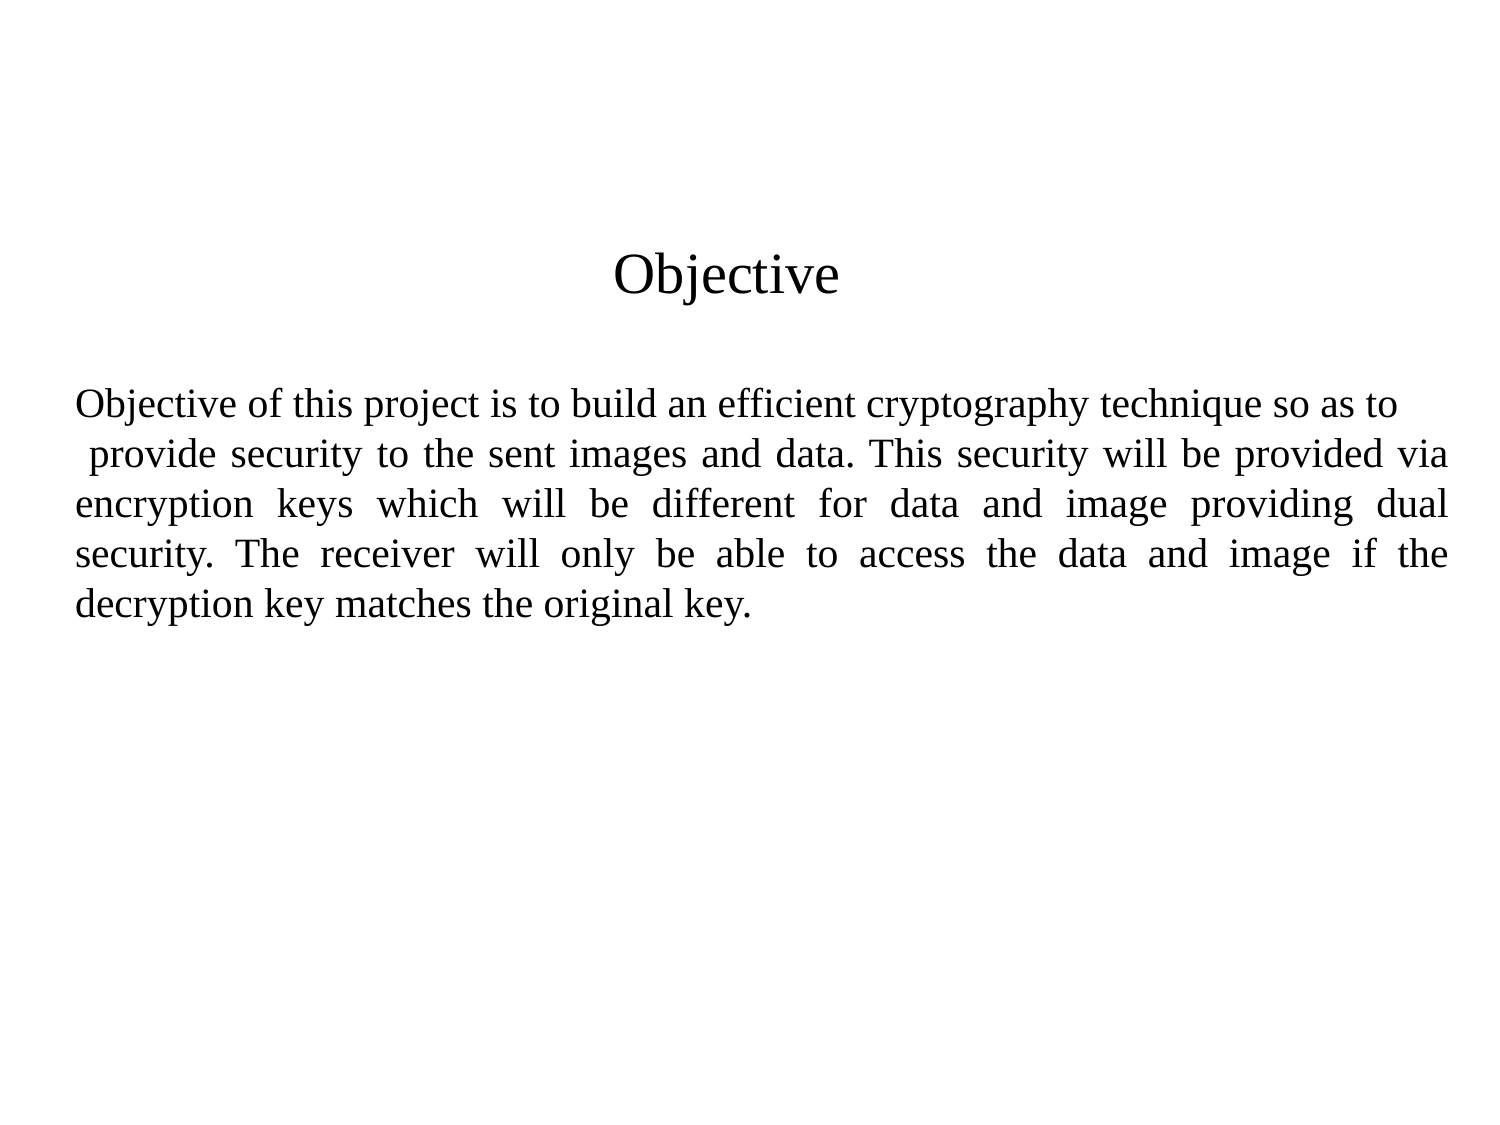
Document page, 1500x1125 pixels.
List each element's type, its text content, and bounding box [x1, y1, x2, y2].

text_box Objective Objective of this project is to build an efficient cryptography technique so as to provide security to the sent images and data. This security will be provided via encryption keys which will be different for data and image providing dual security. The receiver will only be able to access the data and image if the decryption key matches the original key. [0, 214, 1450, 626]
